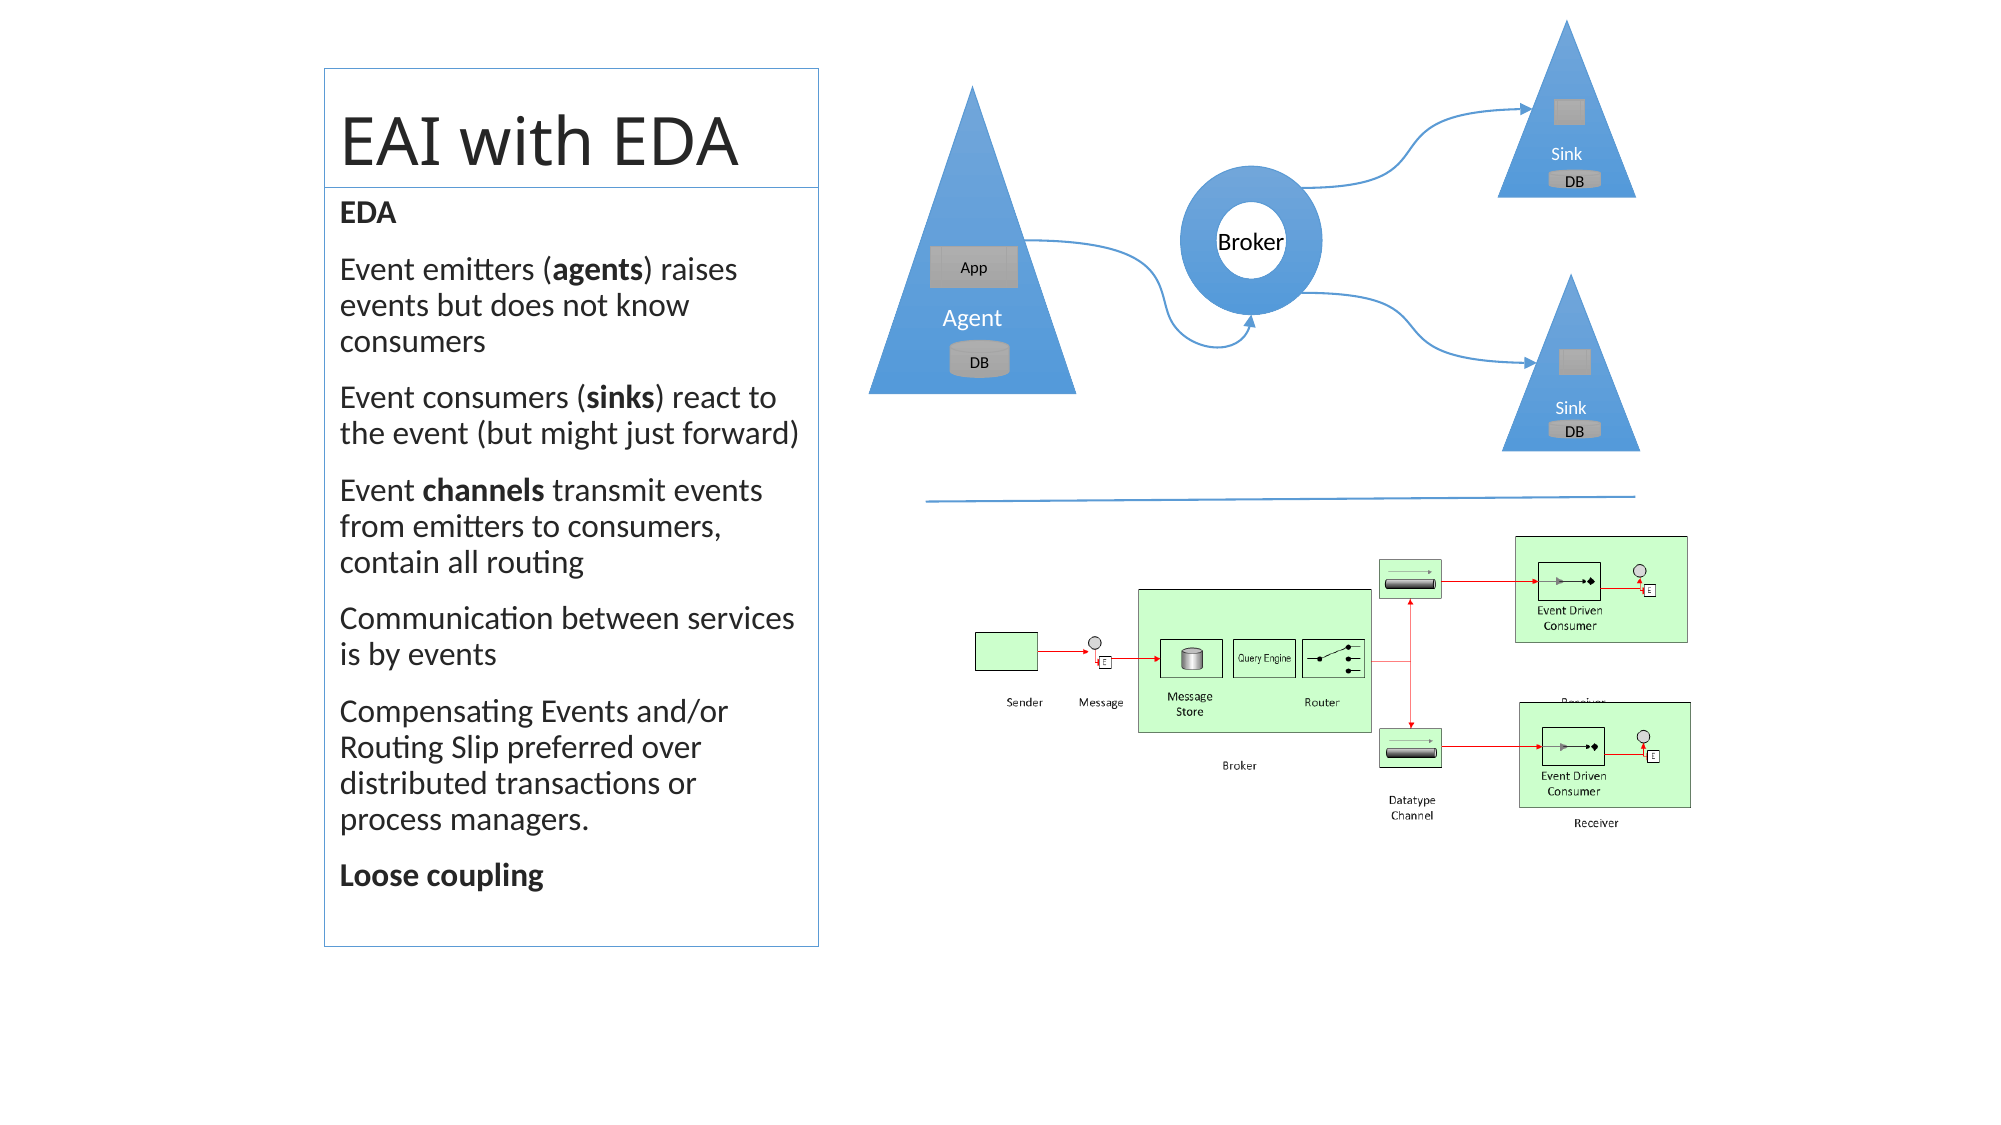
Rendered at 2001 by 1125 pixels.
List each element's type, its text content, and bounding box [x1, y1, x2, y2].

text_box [925, 496, 1636, 502]
text_box [1559, 349, 1591, 375]
text_box Sink [1497, 19, 1637, 198]
text_box [1554, 99, 1585, 125]
text_box Agent [868, 85, 1077, 395]
text_box Broker [1180, 165, 1323, 316]
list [975, 536, 1691, 831]
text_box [1384, 210, 1455, 446]
title EAI with EDA [324, 68, 819, 187]
text_box App [930, 246, 1018, 288]
list EDA Event emitters (agents) raises events but does not know consumers Event consumers (sinks) react to the event (but might just forward) Event channels transmit events from emitters to consumers, contain all routing Communication between services is by events Compensating Events and/or Routing Slip preferred over distributed transactions or process managers. Loose coupling [324, 187, 819, 947]
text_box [1377, 32, 1457, 265]
text_box DB [1548, 169, 1601, 189]
text_box DB [1548, 419, 1601, 439]
text_box DB [949, 339, 1010, 378]
text_box Sink [1501, 273, 1641, 452]
